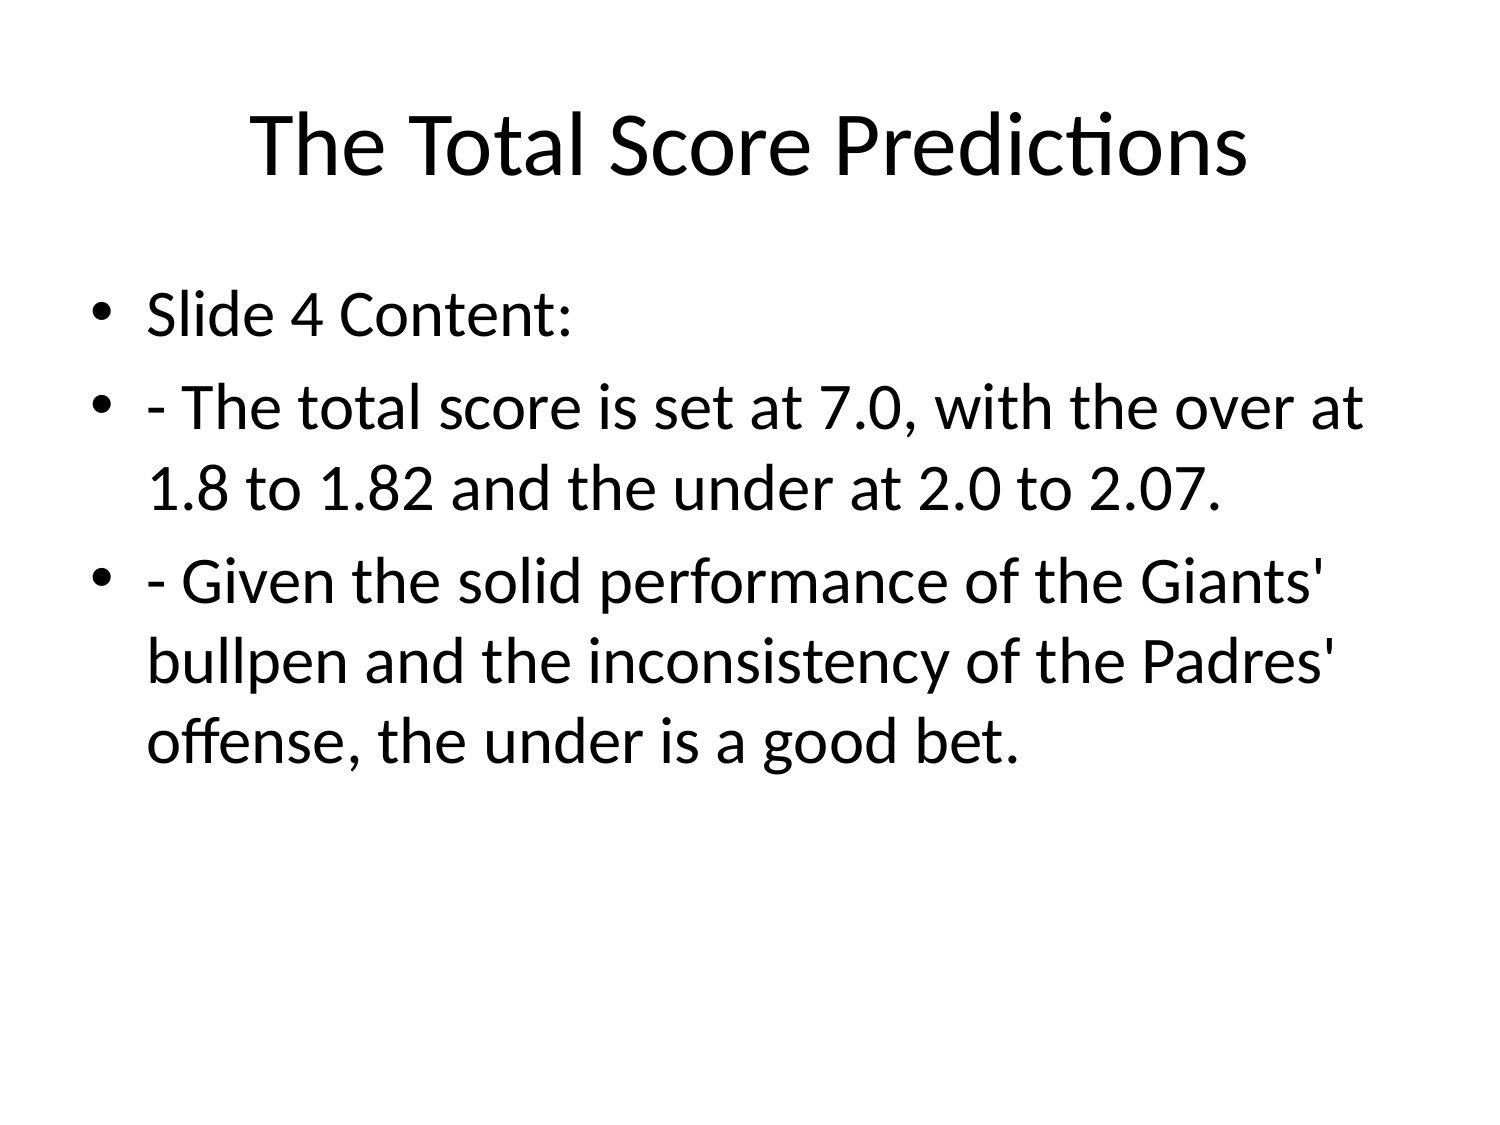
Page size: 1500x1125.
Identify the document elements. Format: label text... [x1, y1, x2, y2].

title The Total Score Predictions [75, 45, 1425, 233]
list Slide 4 Content: - The total score is set at 7.0, with the over at 1.8 to 1.82 and the under at 2.0 to 2.07. - Given the solid performance of the Giants' bullpen and the inconsistency of the Padres' offense, the under is a good bet. [75, 262, 1425, 1005]
